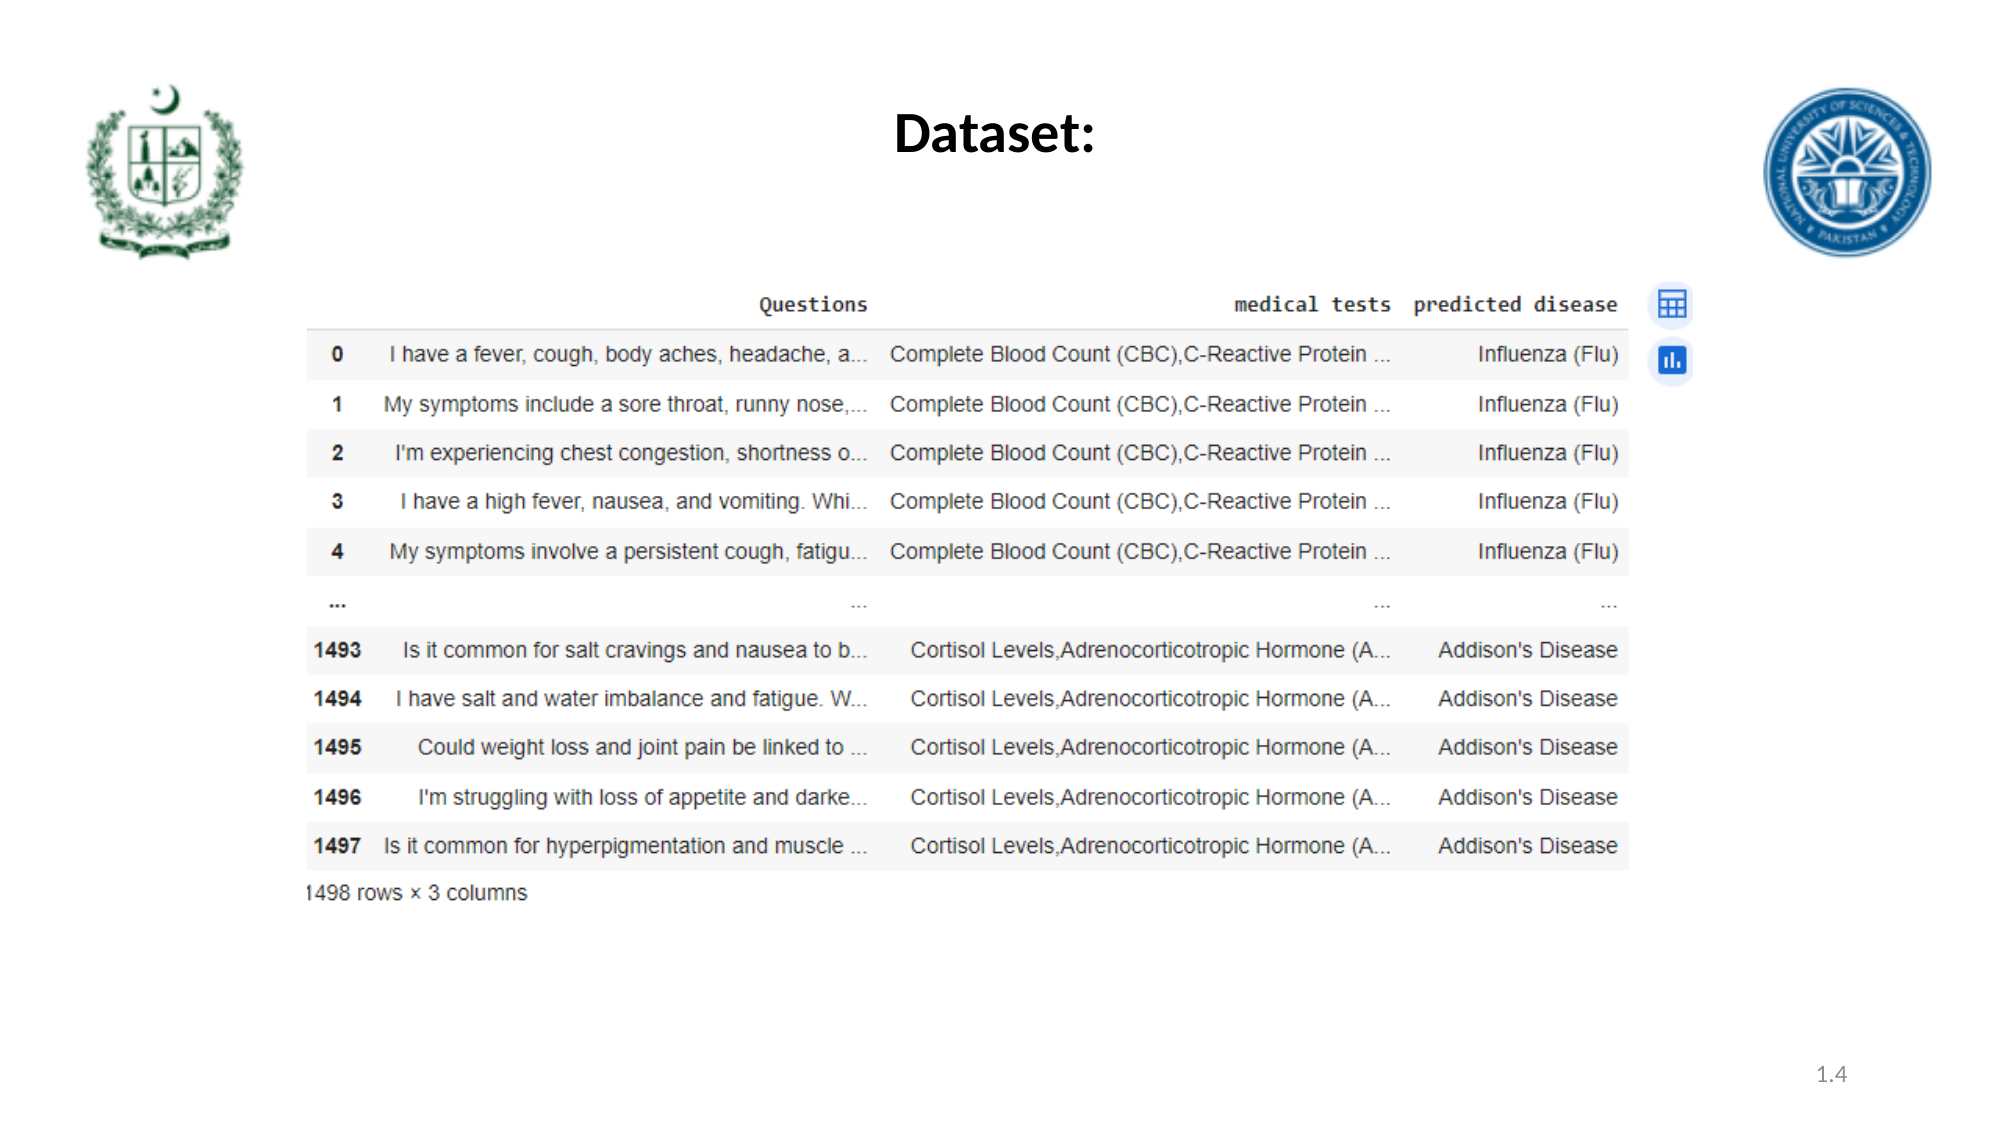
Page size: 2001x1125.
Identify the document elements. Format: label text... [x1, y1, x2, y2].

picture [307, 282, 1693, 935]
title Dataset: [362, 65, 1687, 282]
slide_number 1.4 [1412, 1042, 1863, 1103]
picture [1733, 36, 1936, 297]
picture [64, 36, 283, 312]
